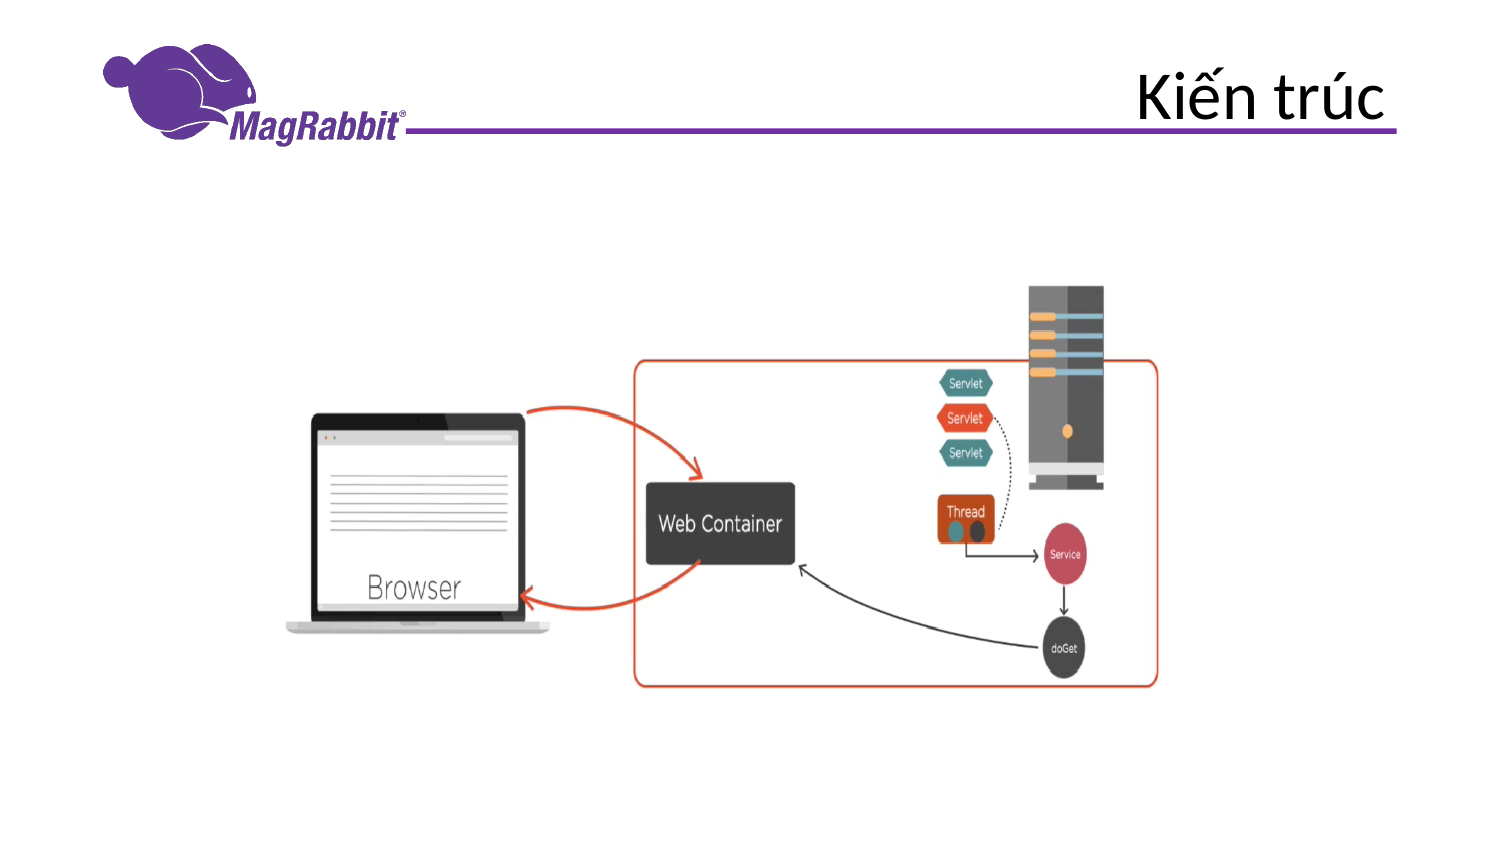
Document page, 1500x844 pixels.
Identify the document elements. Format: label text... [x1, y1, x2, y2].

title Kiến trúc [563, 44, 1397, 150]
picture [274, 246, 1173, 715]
picture [103, 44, 406, 150]
